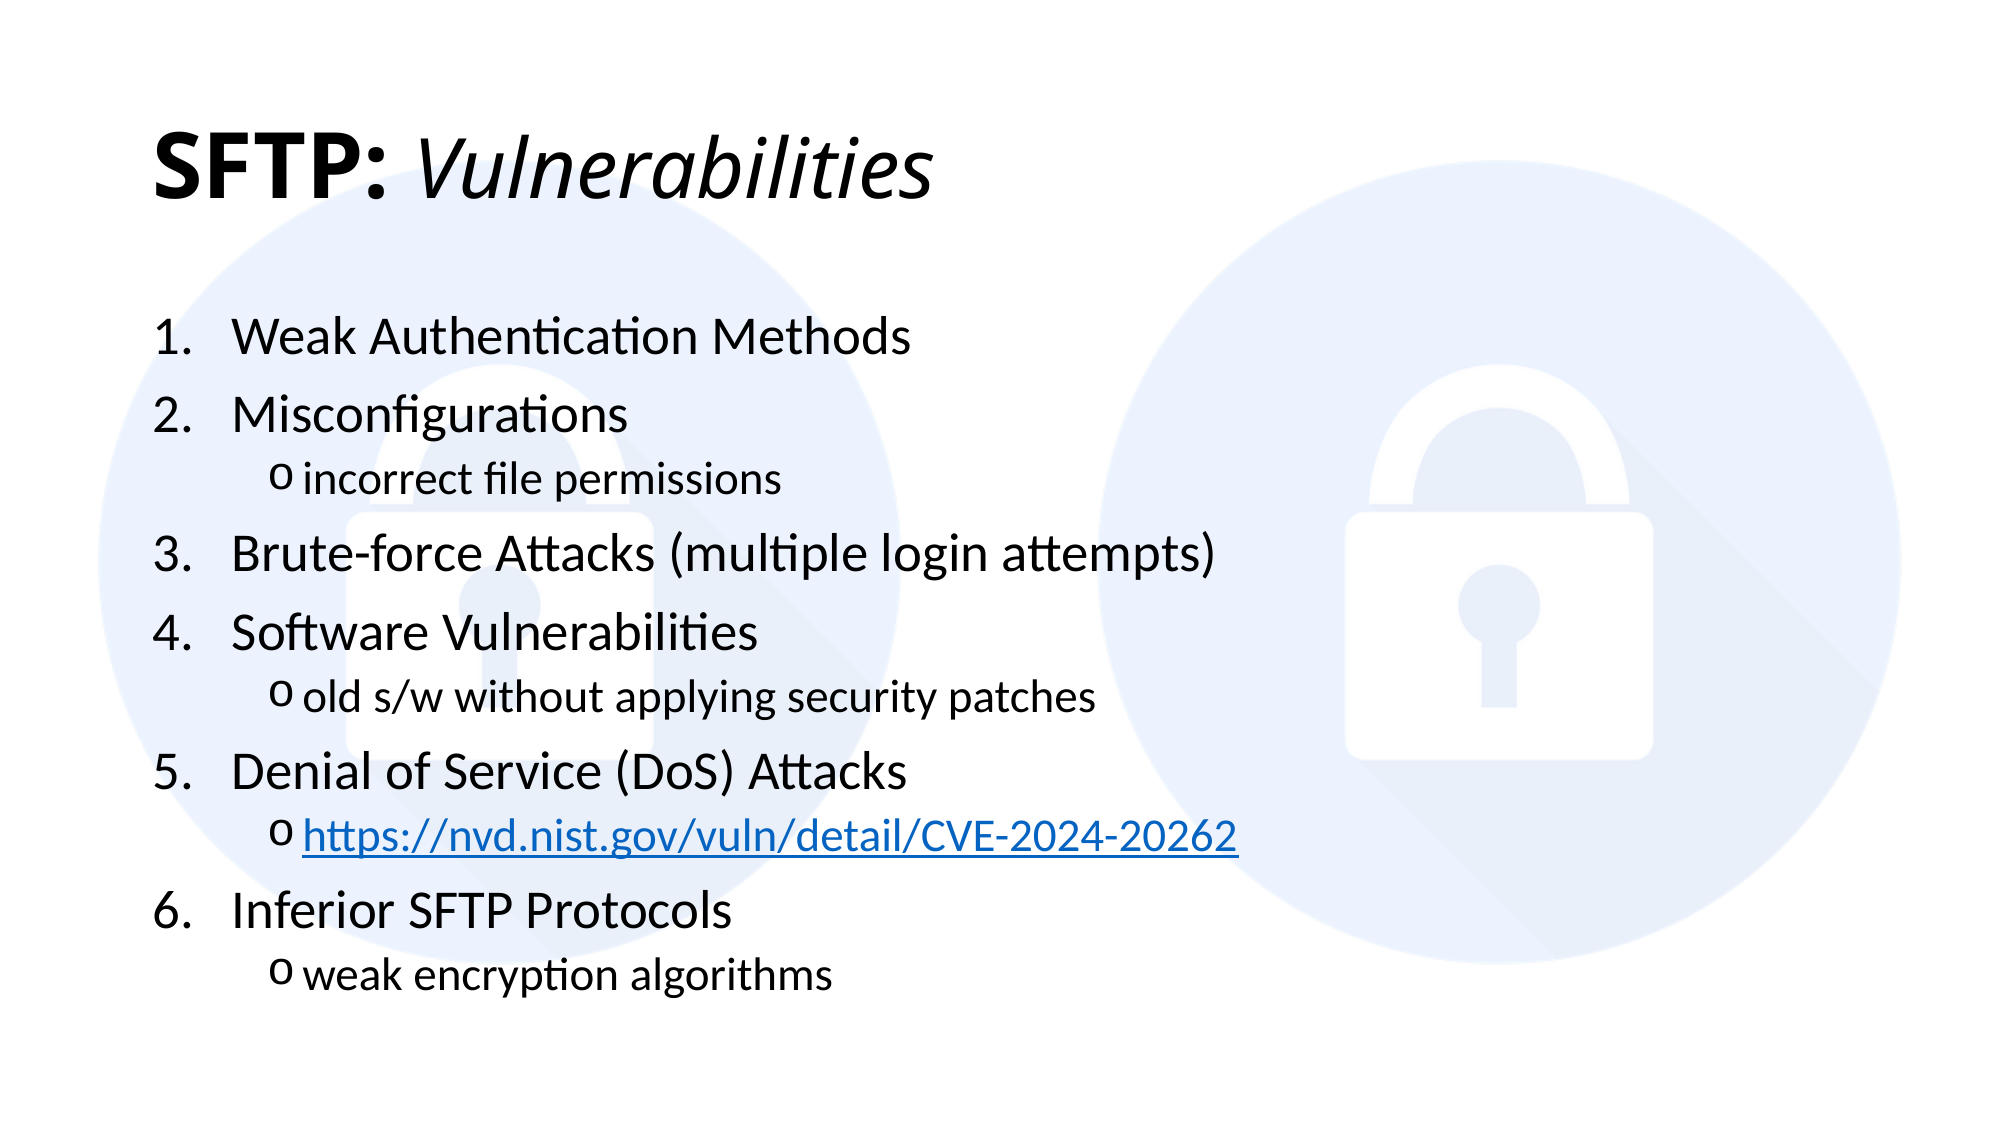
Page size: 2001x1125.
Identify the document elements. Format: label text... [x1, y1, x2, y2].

list Weak Authentication Methods Misconfigurations incorrect file permissions Brute-force Attacks (multiple login attempts) Software Vulnerabilities old s/w without applying security patches Denial of Service (DoS) Attacks https://nvd.nist.gov/vuln/detail/CVE-2024-20262 Inferior SFTP Protocols weak encryption algorithms [137, 299, 1863, 1014]
title SFTP: Vulnerabilities [137, 59, 1863, 278]
